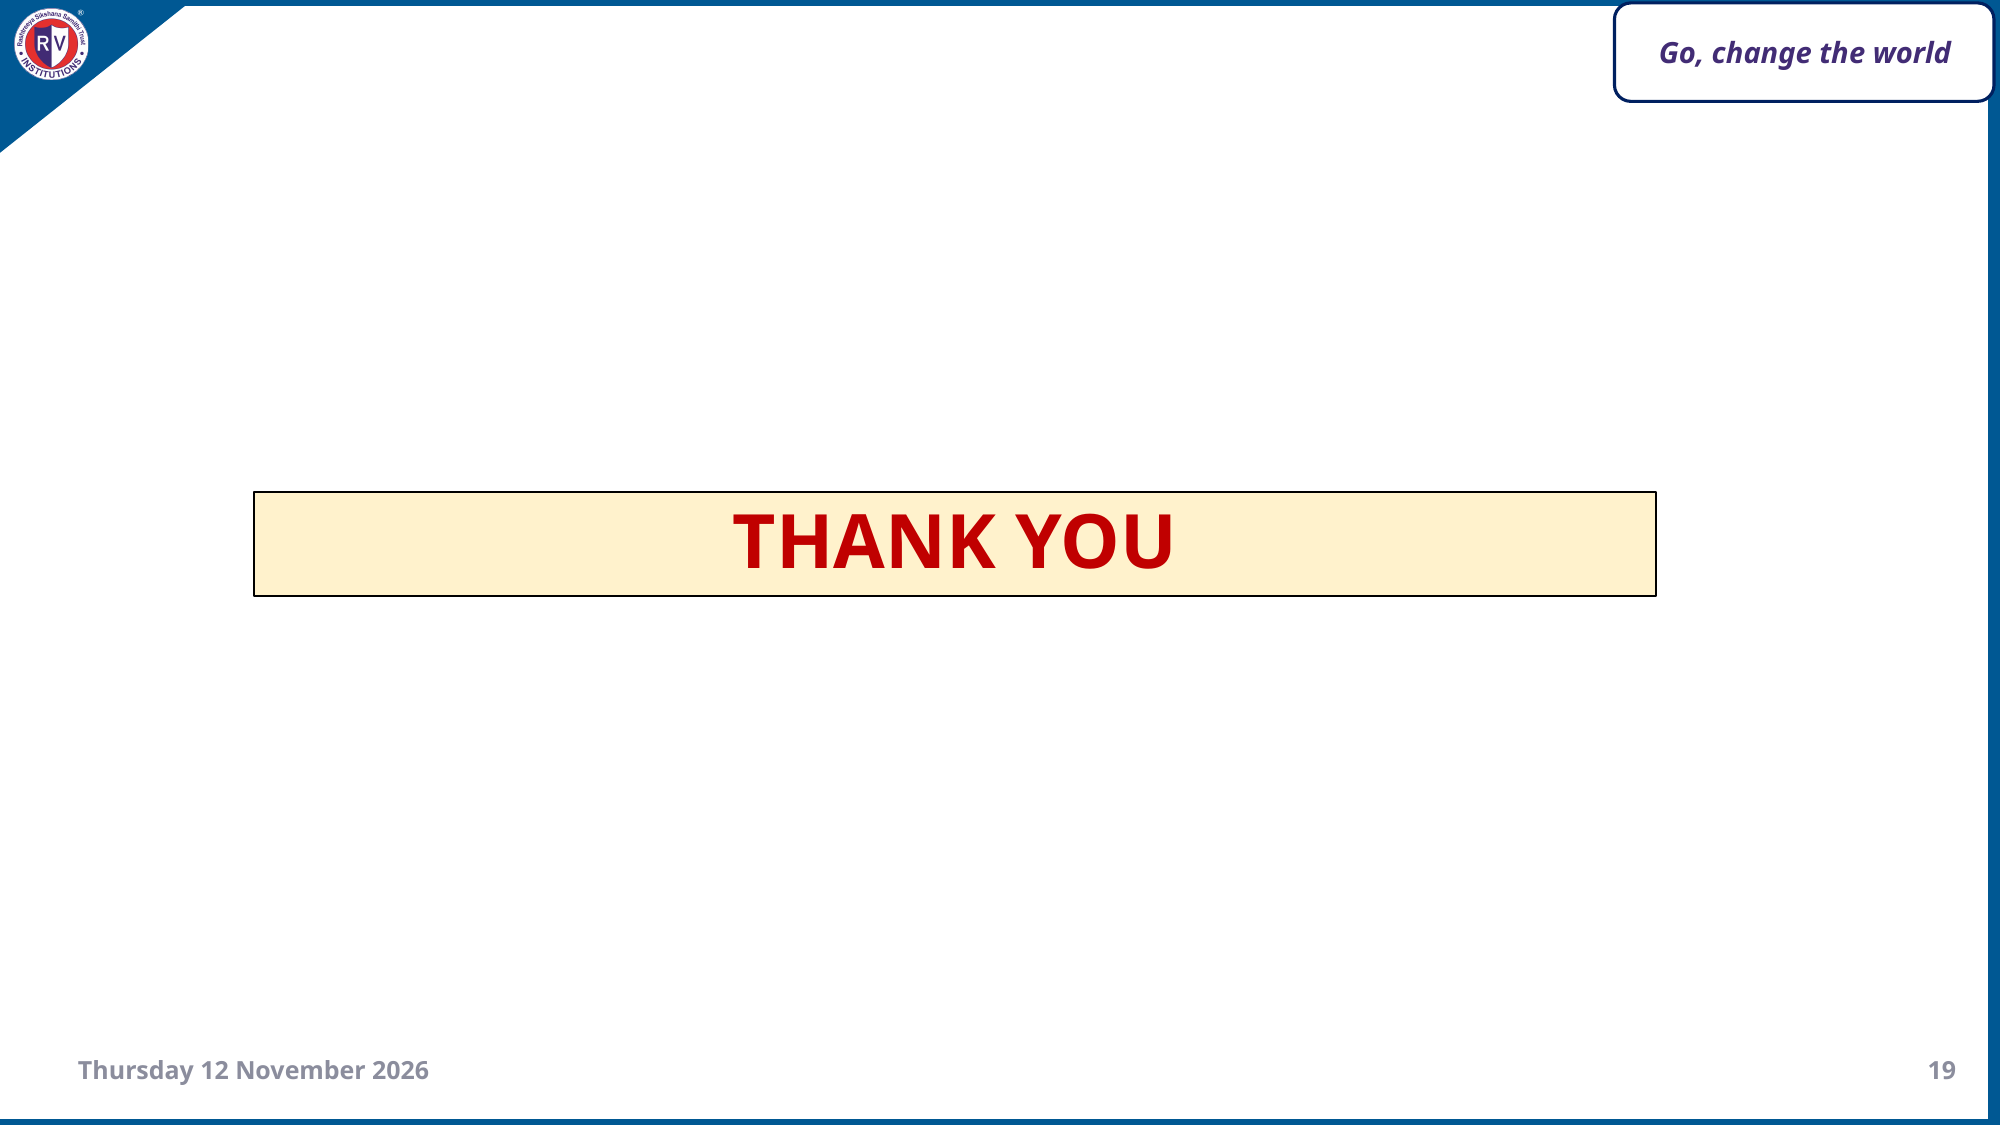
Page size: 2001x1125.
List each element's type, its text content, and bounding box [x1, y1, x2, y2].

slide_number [28, 1041, 479, 1102]
slide_number 19 [1521, 1041, 1972, 1102]
picture [14, 8, 89, 80]
title THANK YOU [253, 491, 1657, 597]
